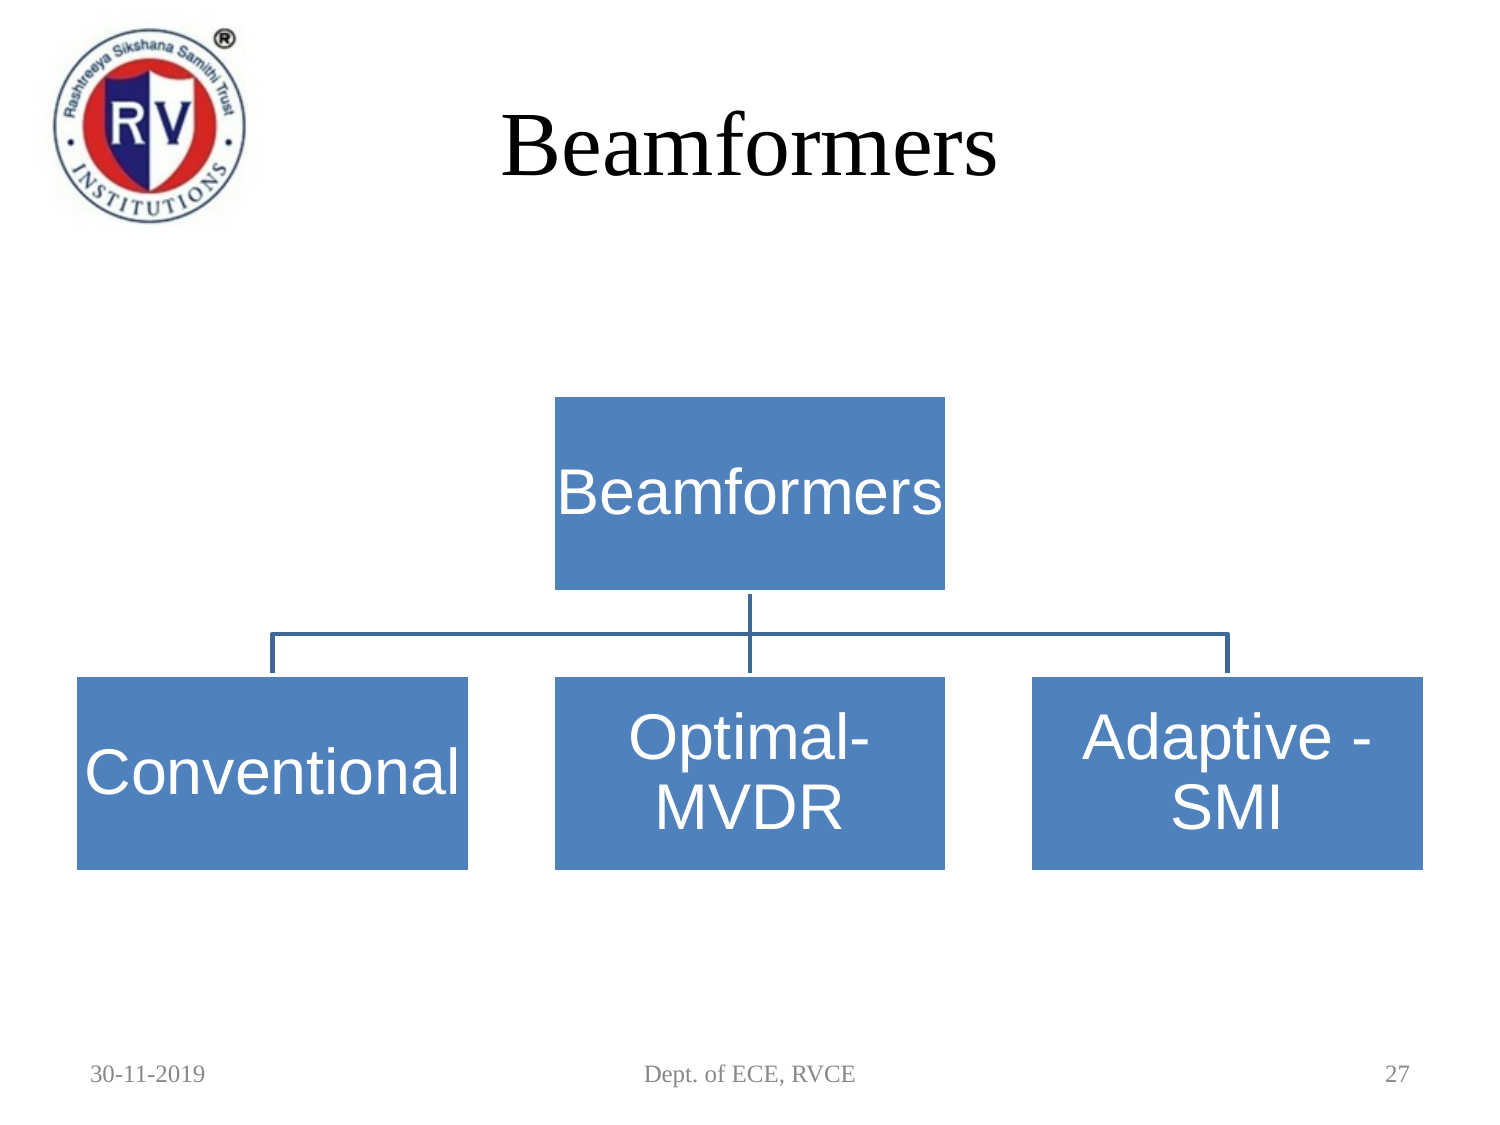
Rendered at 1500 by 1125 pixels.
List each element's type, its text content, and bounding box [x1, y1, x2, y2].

title Beamformers [75, 45, 1425, 233]
footer Dept. of ECE, RVCE [512, 1042, 988, 1103]
slide_number 27 [1074, 1042, 1425, 1103]
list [74, 262, 1426, 1006]
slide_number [75, 1042, 425, 1103]
picture [32, 13, 260, 231]
